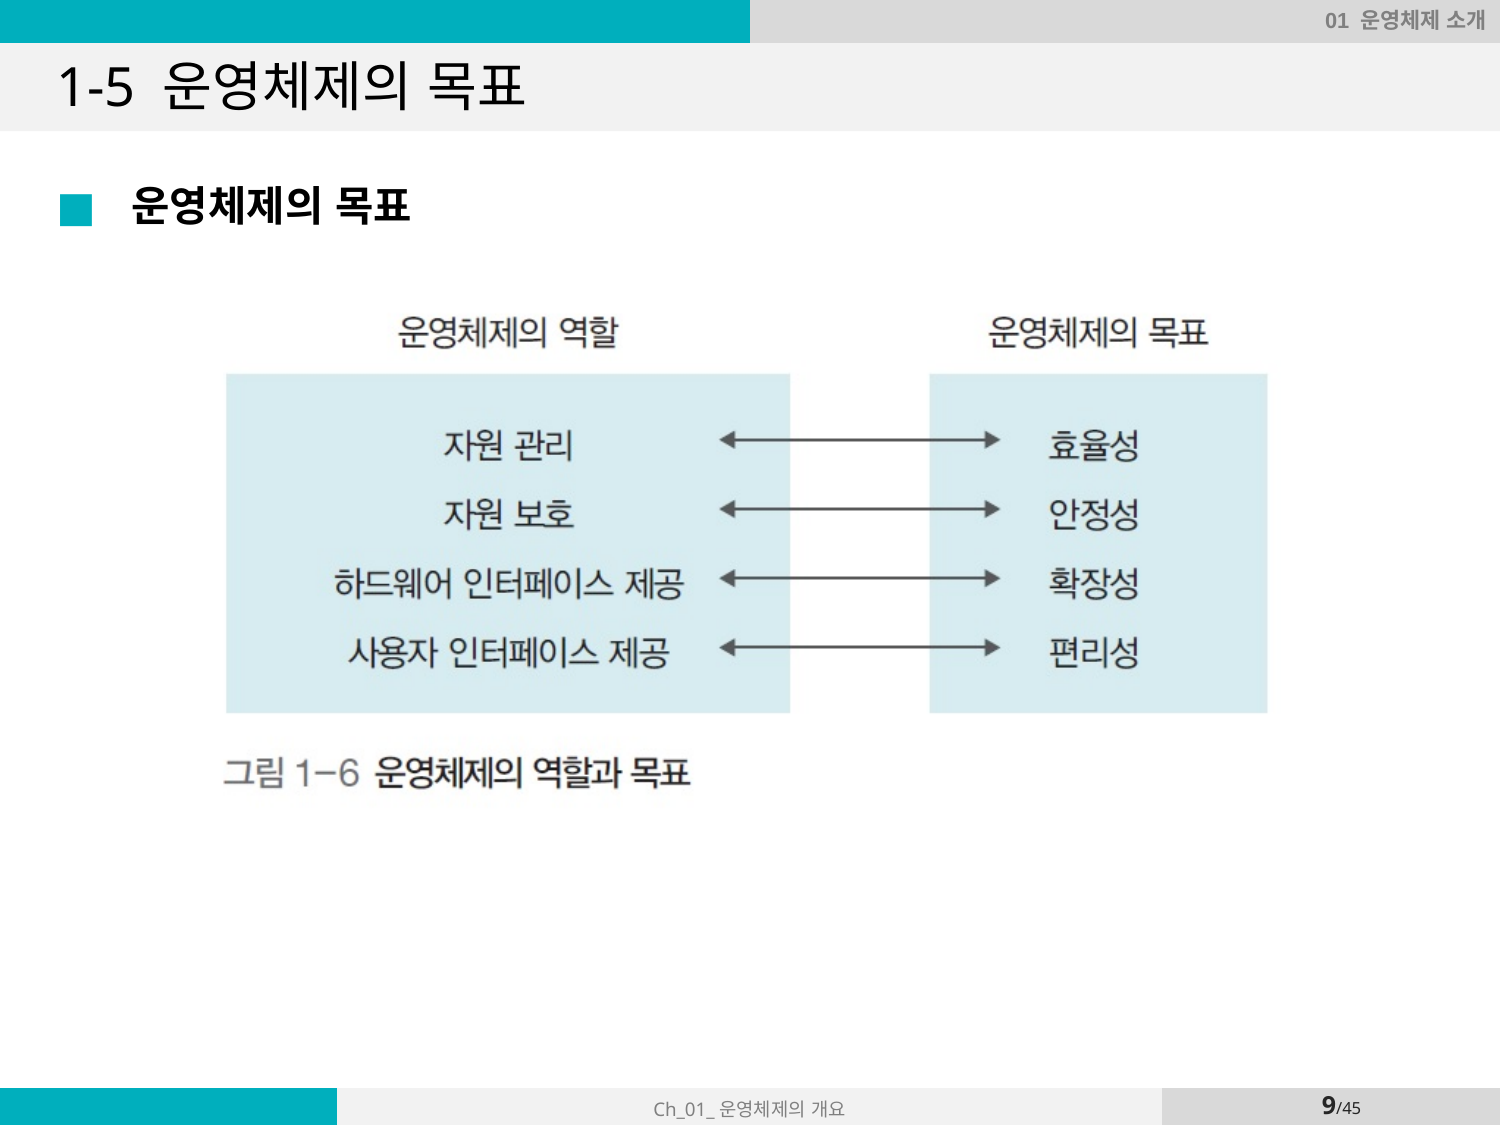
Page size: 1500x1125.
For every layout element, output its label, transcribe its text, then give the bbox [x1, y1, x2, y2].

picture [200, 266, 1300, 819]
title 1-5 운영체제의 목표 [41, 42, 1459, 128]
list 운영체제의 목표 [41, 172, 1426, 1048]
text_box 01 운영체제 소개 [1253, 0, 1500, 41]
